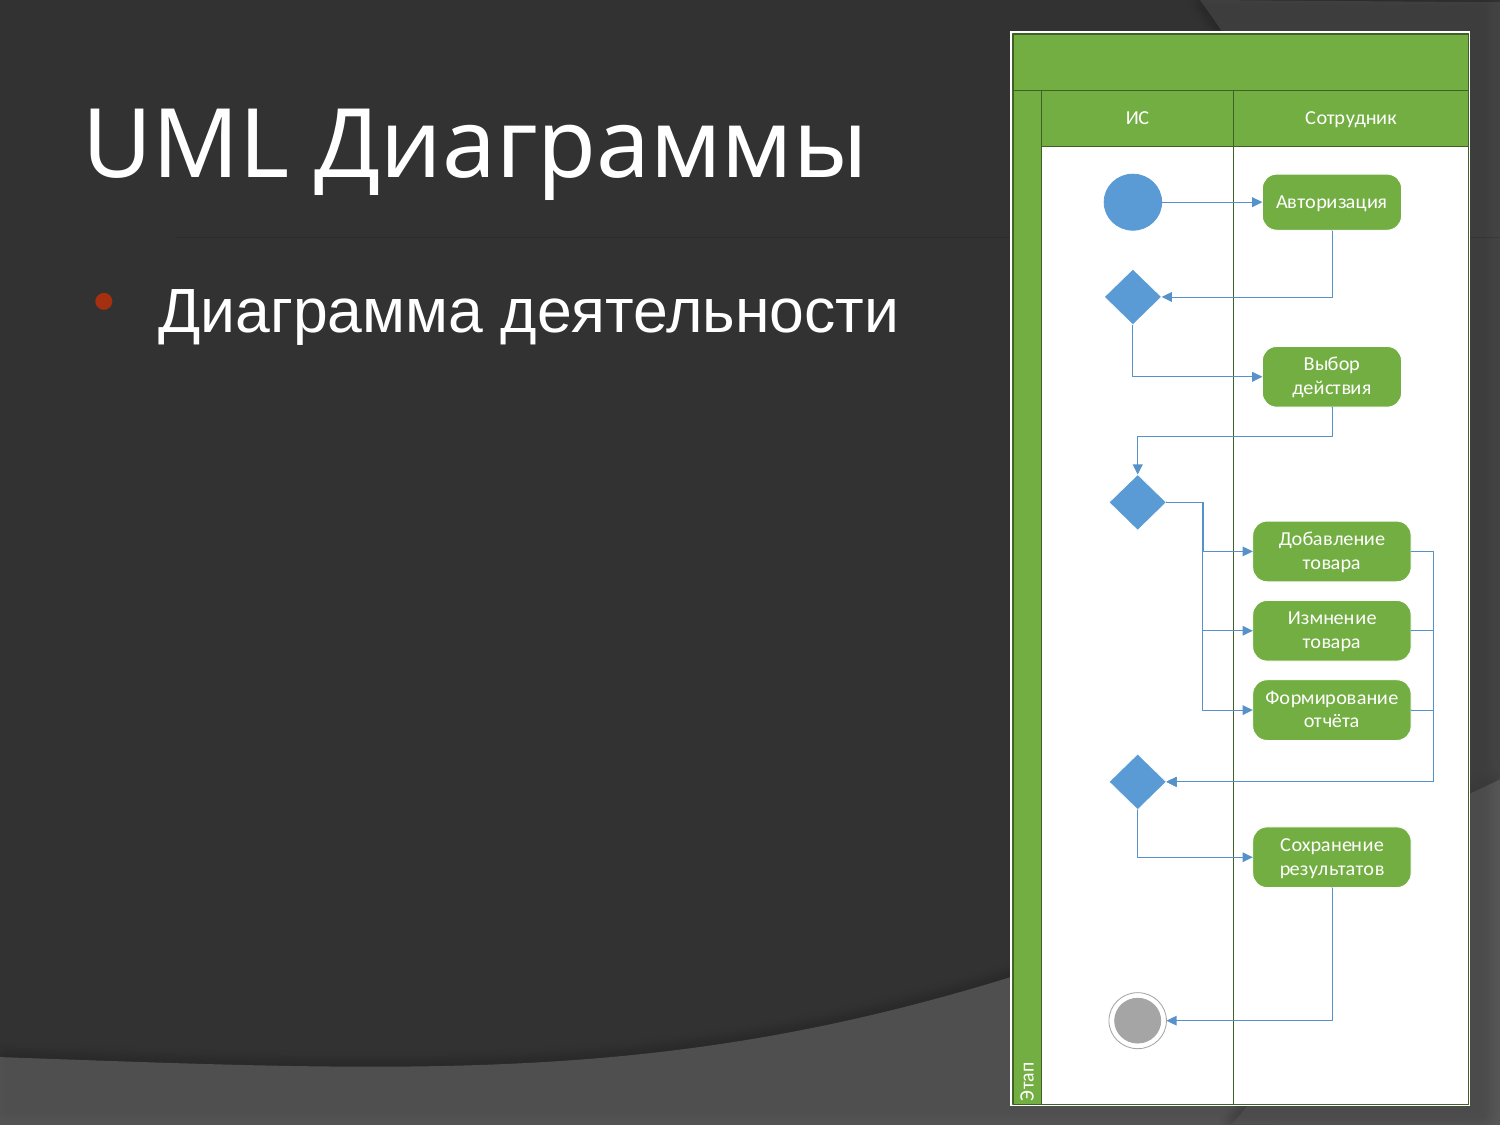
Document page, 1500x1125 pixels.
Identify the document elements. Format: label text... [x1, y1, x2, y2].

title UML Диаграммы [75, 45, 1003, 233]
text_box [1009, 30, 1471, 1107]
list Диаграмма деятельности [75, 262, 1003, 1005]
